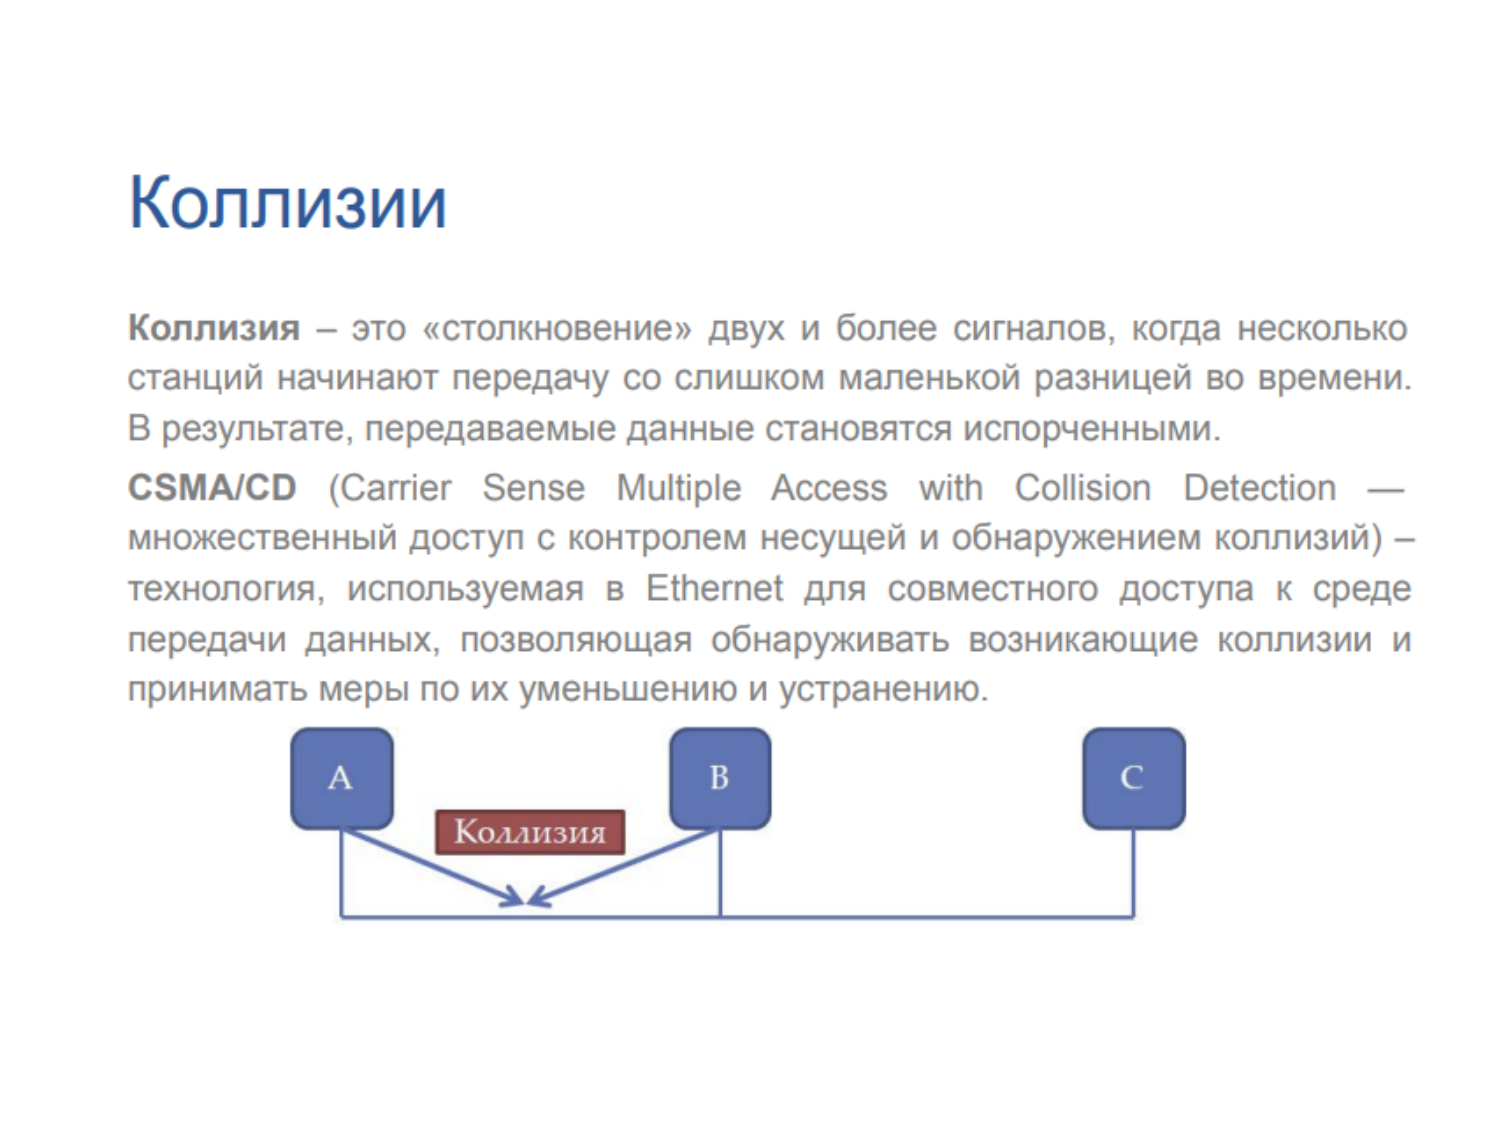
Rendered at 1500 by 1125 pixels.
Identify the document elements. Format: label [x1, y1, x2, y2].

picture [34, 161, 1494, 949]
